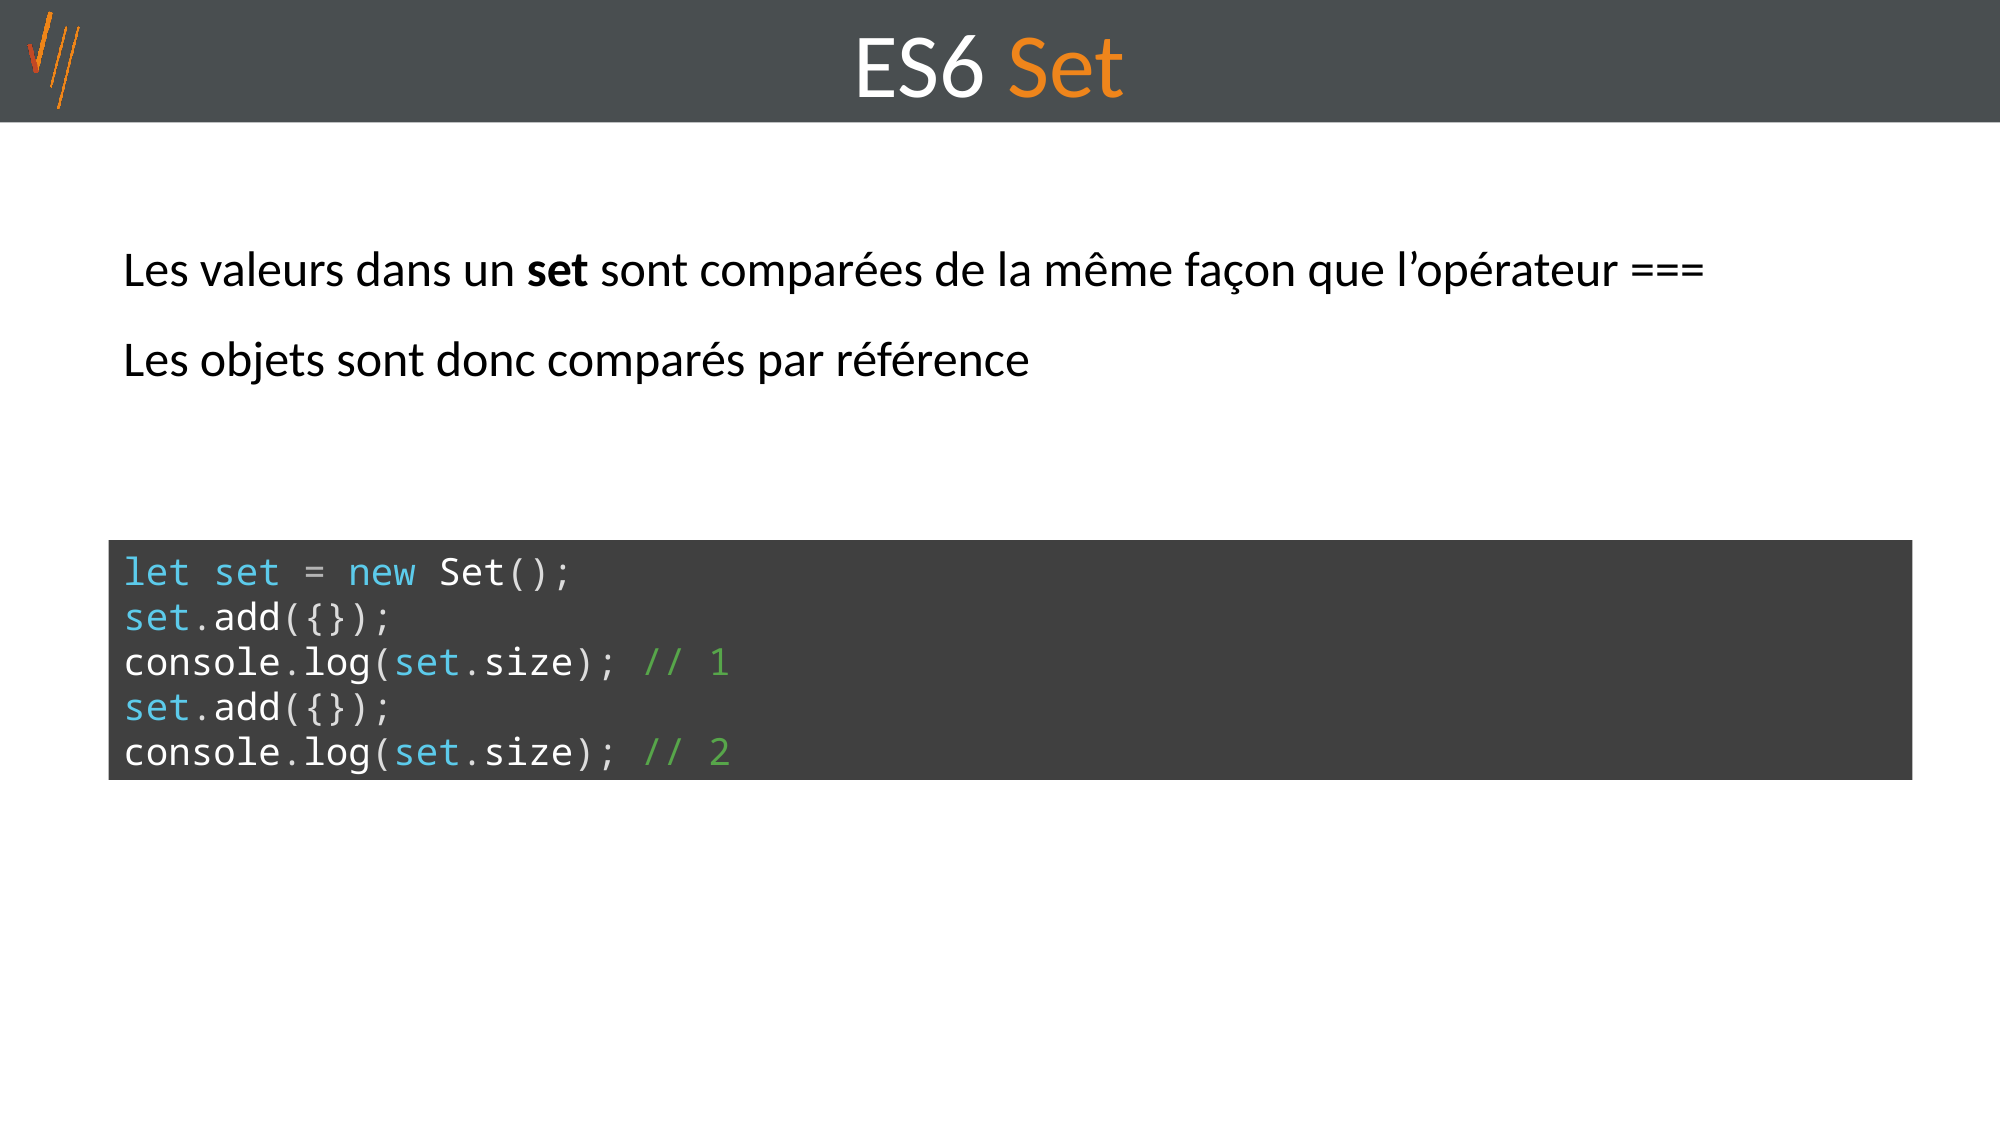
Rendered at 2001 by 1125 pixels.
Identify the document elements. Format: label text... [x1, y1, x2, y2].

text_box let set = new Set(); set.add({}); console.log(set.size); // 1 set.add({}); console.log(set.size); // 2 [108, 540, 1913, 780]
picture [0, 6, 109, 116]
text_box ES6 Set [0, 0, 2000, 123]
text_box Les valeurs dans un set sont comparées de la même façon que l’opérateur === Les objets sont donc comparés par référence [108, 199, 1913, 395]
